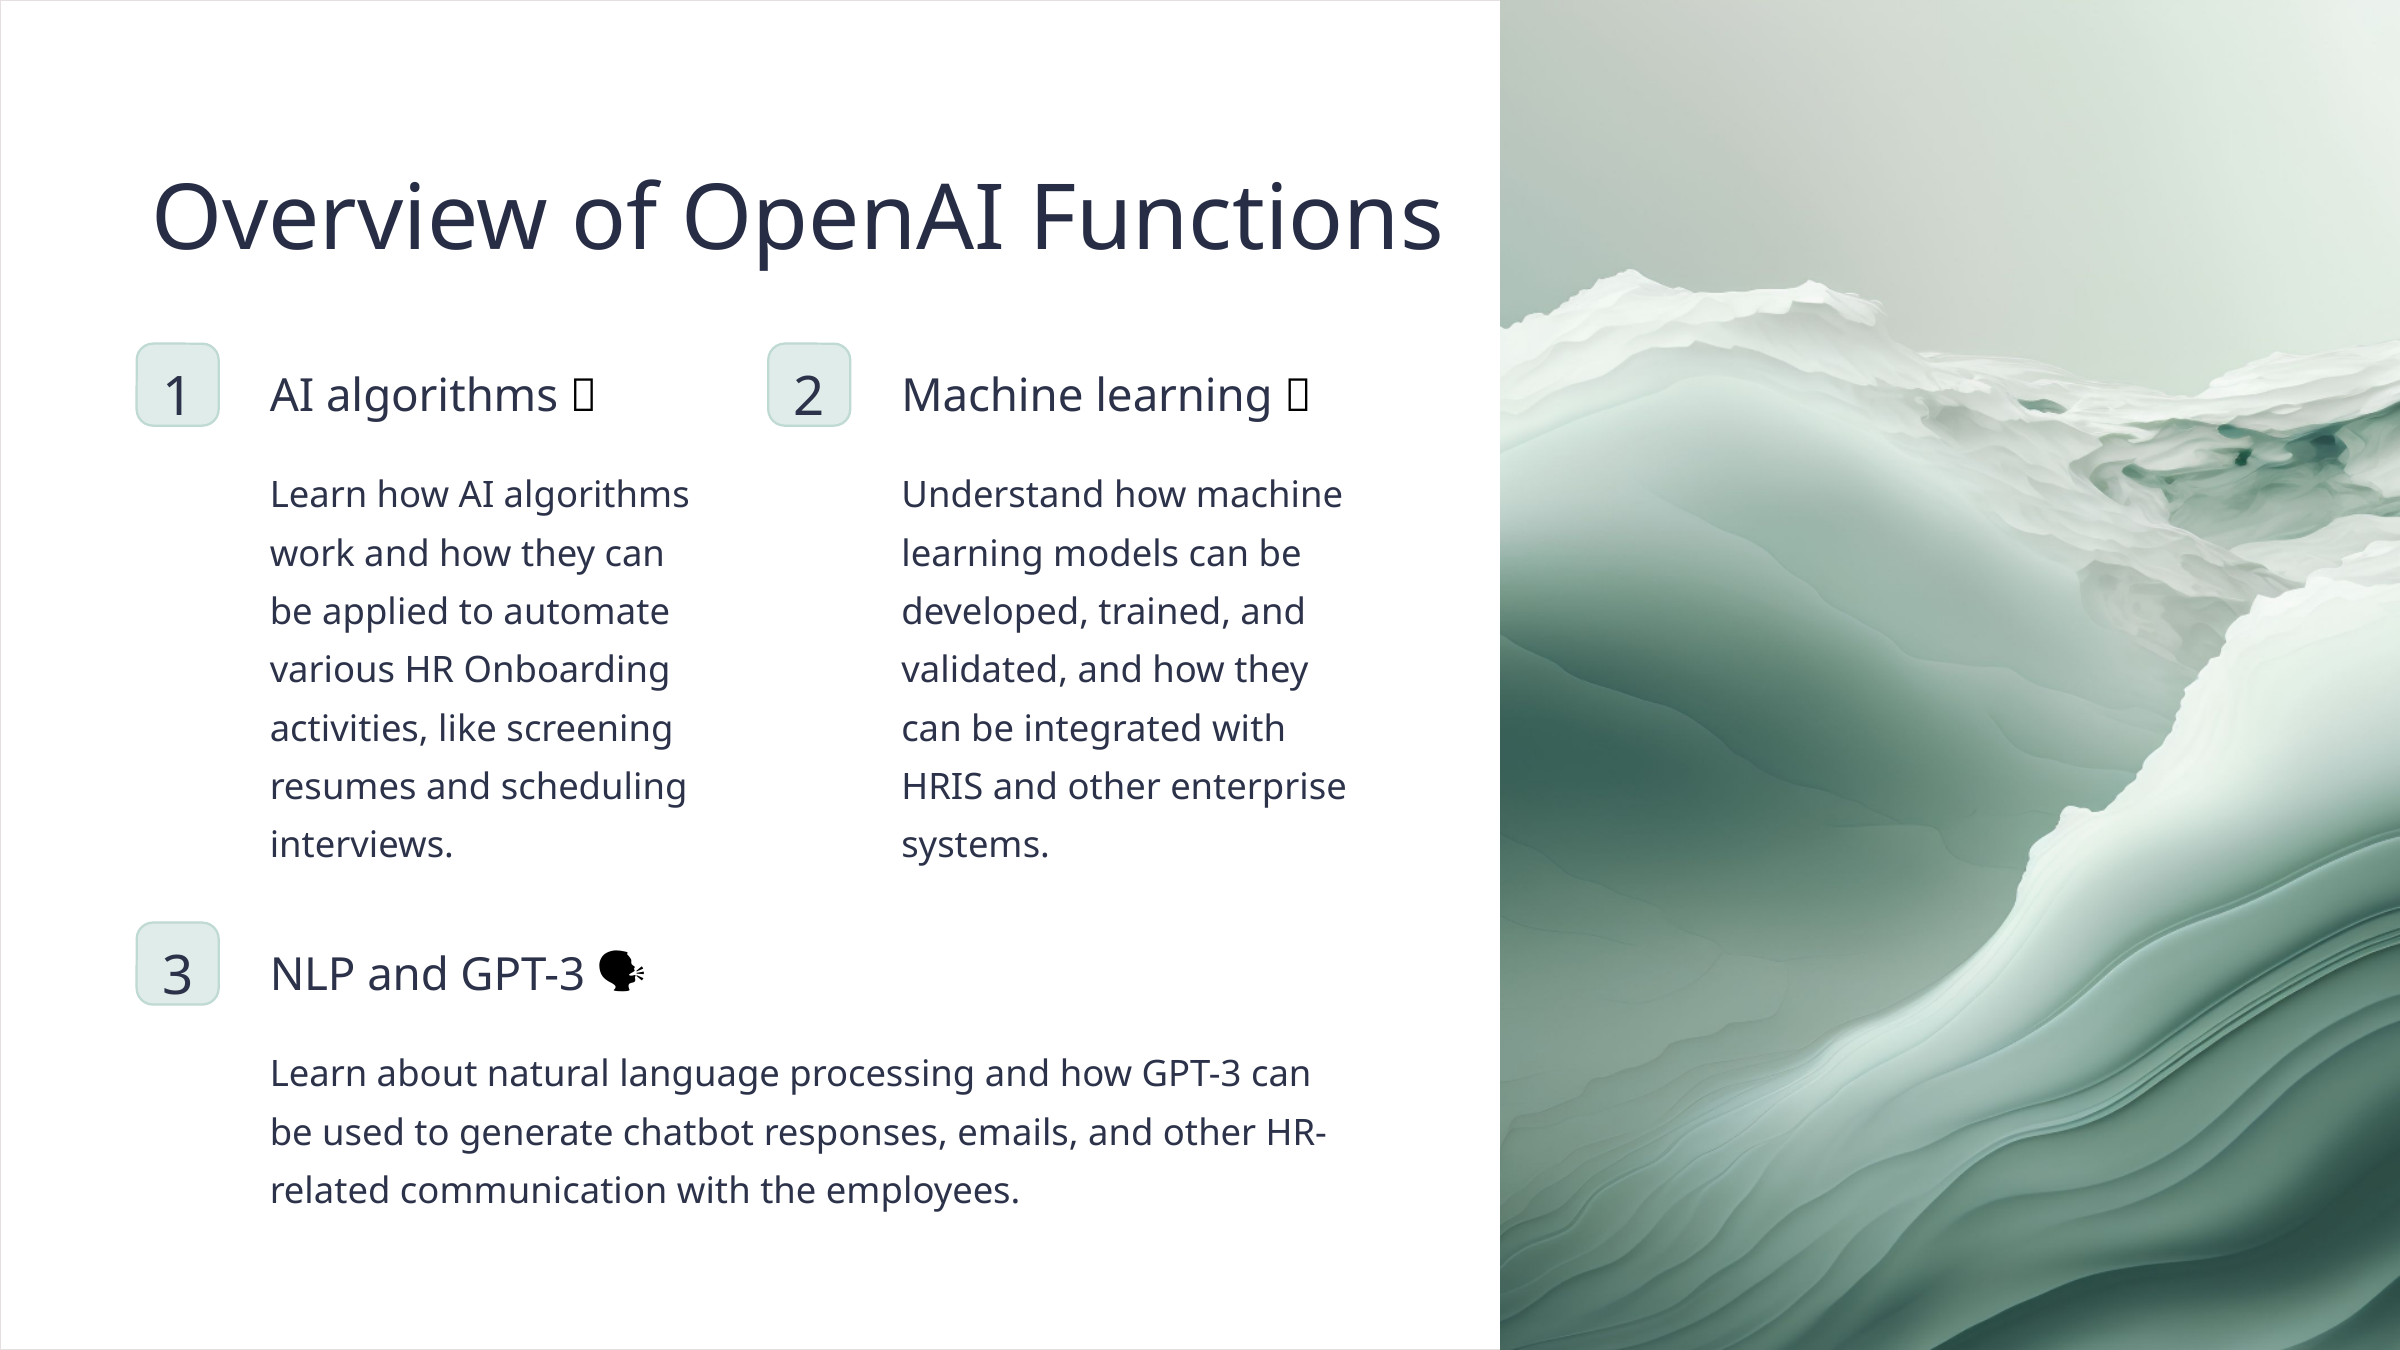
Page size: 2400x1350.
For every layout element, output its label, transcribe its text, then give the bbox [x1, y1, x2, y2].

text_box Learn how AI algorithms work and how they can be applied to automate various HR Onboarding activities, like screening resumes and scheduling interviews. [255, 449, 732, 858]
text_box 2 [795, 350, 823, 419]
text_box AI algorithms 🤖 [255, 356, 620, 413]
text_box [0, 0, 1499, 1350]
text_box Machine learning 🔬 [886, 356, 1291, 413]
text_box [136, 922, 219, 1005]
text_box [136, 343, 219, 426]
text_box Learn about natural language processing and how GPT-3 can be used to generate chatbot responses, emails, and other HR-related communication with the employees. [255, 1028, 1364, 1204]
picture [1499, 0, 2400, 1350]
text_box [768, 343, 851, 426]
text_box Understand how machine learning models can be developed, trained, and validated, and how they can be integrated with HRIS and other enterprise systems. [886, 449, 1364, 858]
text_box NLP and GPT-3 🗣 [255, 935, 623, 992]
text_box 3 [163, 929, 192, 998]
text_box 1 [169, 350, 186, 419]
text_box Overview of OpenAI Functions [136, 146, 1350, 261]
